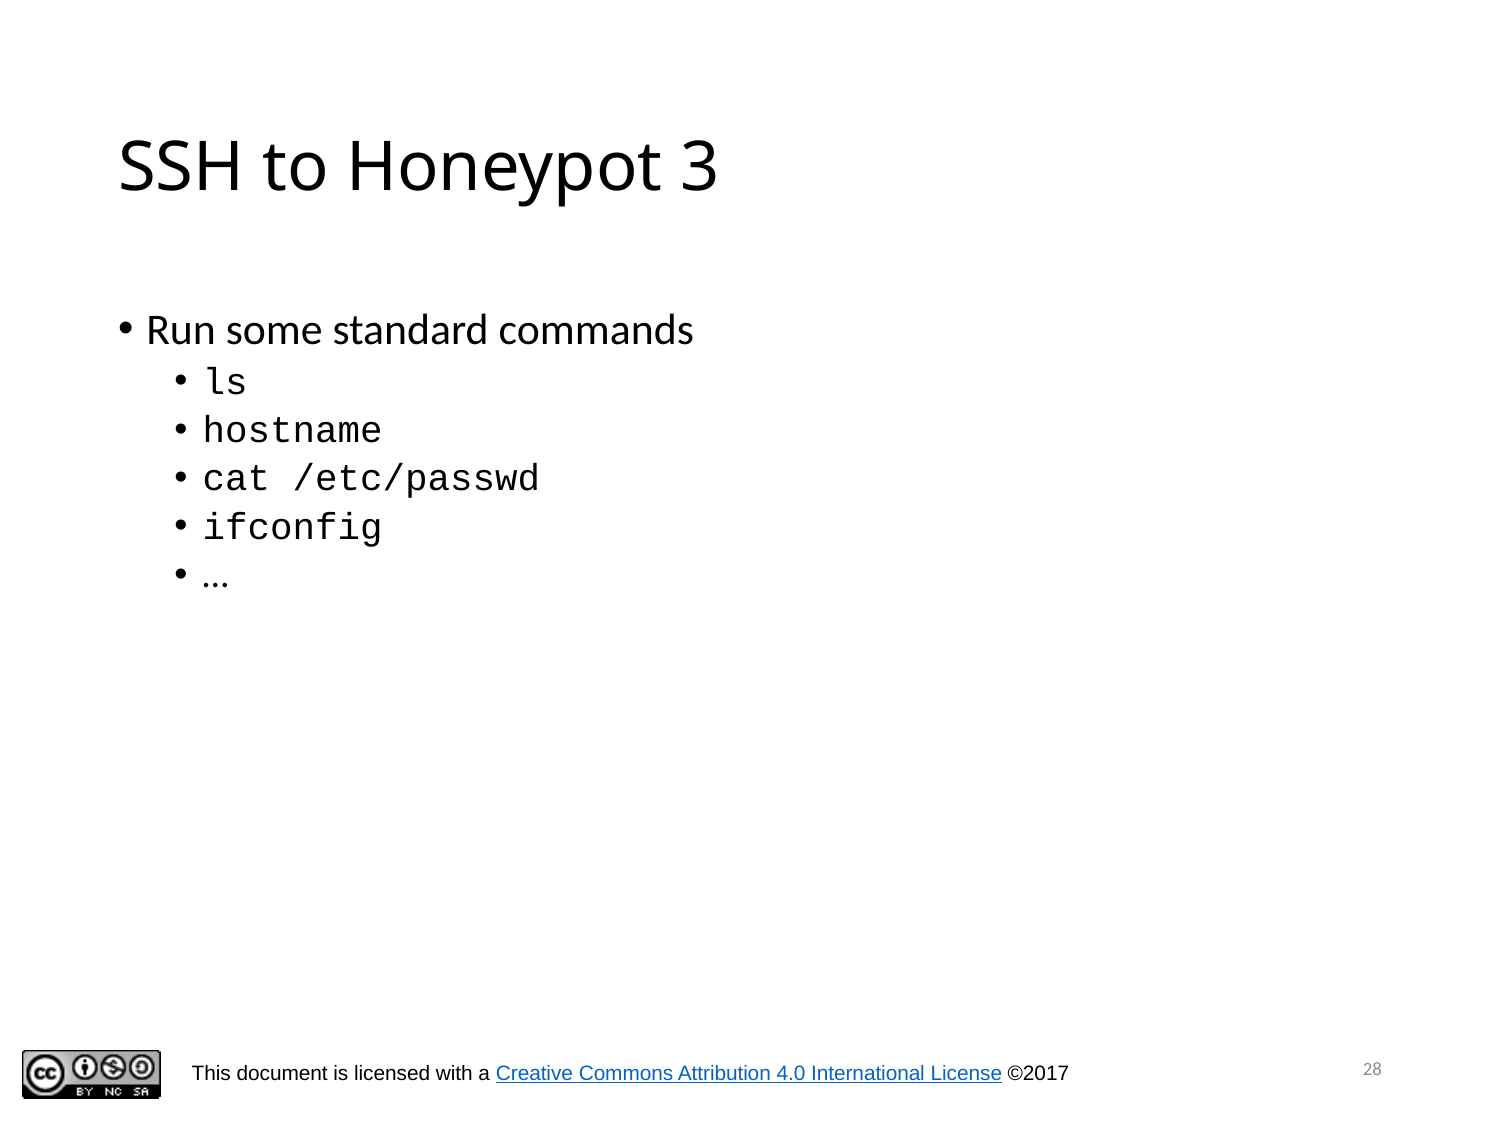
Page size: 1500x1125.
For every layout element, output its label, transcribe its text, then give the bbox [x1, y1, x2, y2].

picture [22, 1050, 161, 1099]
title SSH to Honeypot 3 [102, 59, 1398, 278]
list Run some standard commands ls hostname cat /etc/passwd ifconfig … [102, 299, 1398, 1014]
slide_number 28 [1315, 1038, 1397, 1099]
